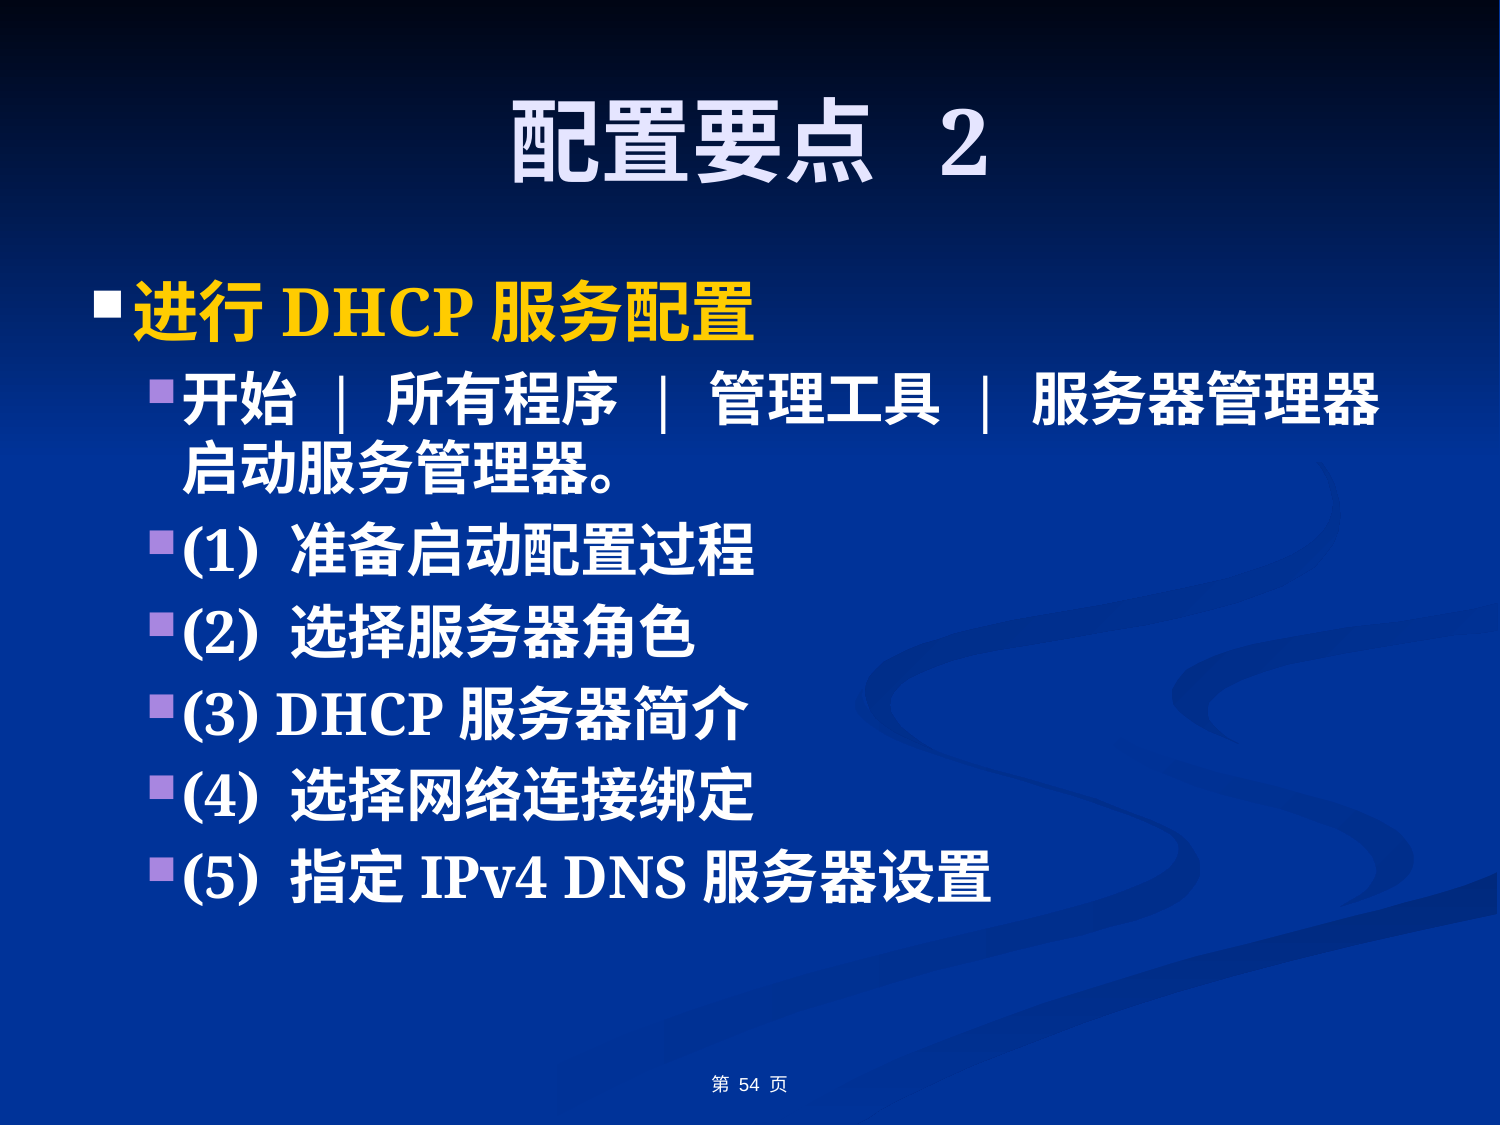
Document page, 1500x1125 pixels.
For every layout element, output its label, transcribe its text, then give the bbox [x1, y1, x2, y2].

list 进行DHCP服务配置 开始 | 所有程序 | 管理工具 | 服务器管理器 启动服务管理器。 (1) 准备启动配置过程 (2) 选择服务器角色 (3) DHCP服务器简介 (4) 选择网络连接绑定 (5) 指定IPv4 DNS服务器设置 [75, 262, 1425, 1005]
title 配置要点 2 [75, 45, 1425, 233]
footer 第 54 页 [512, 1025, 988, 1104]
